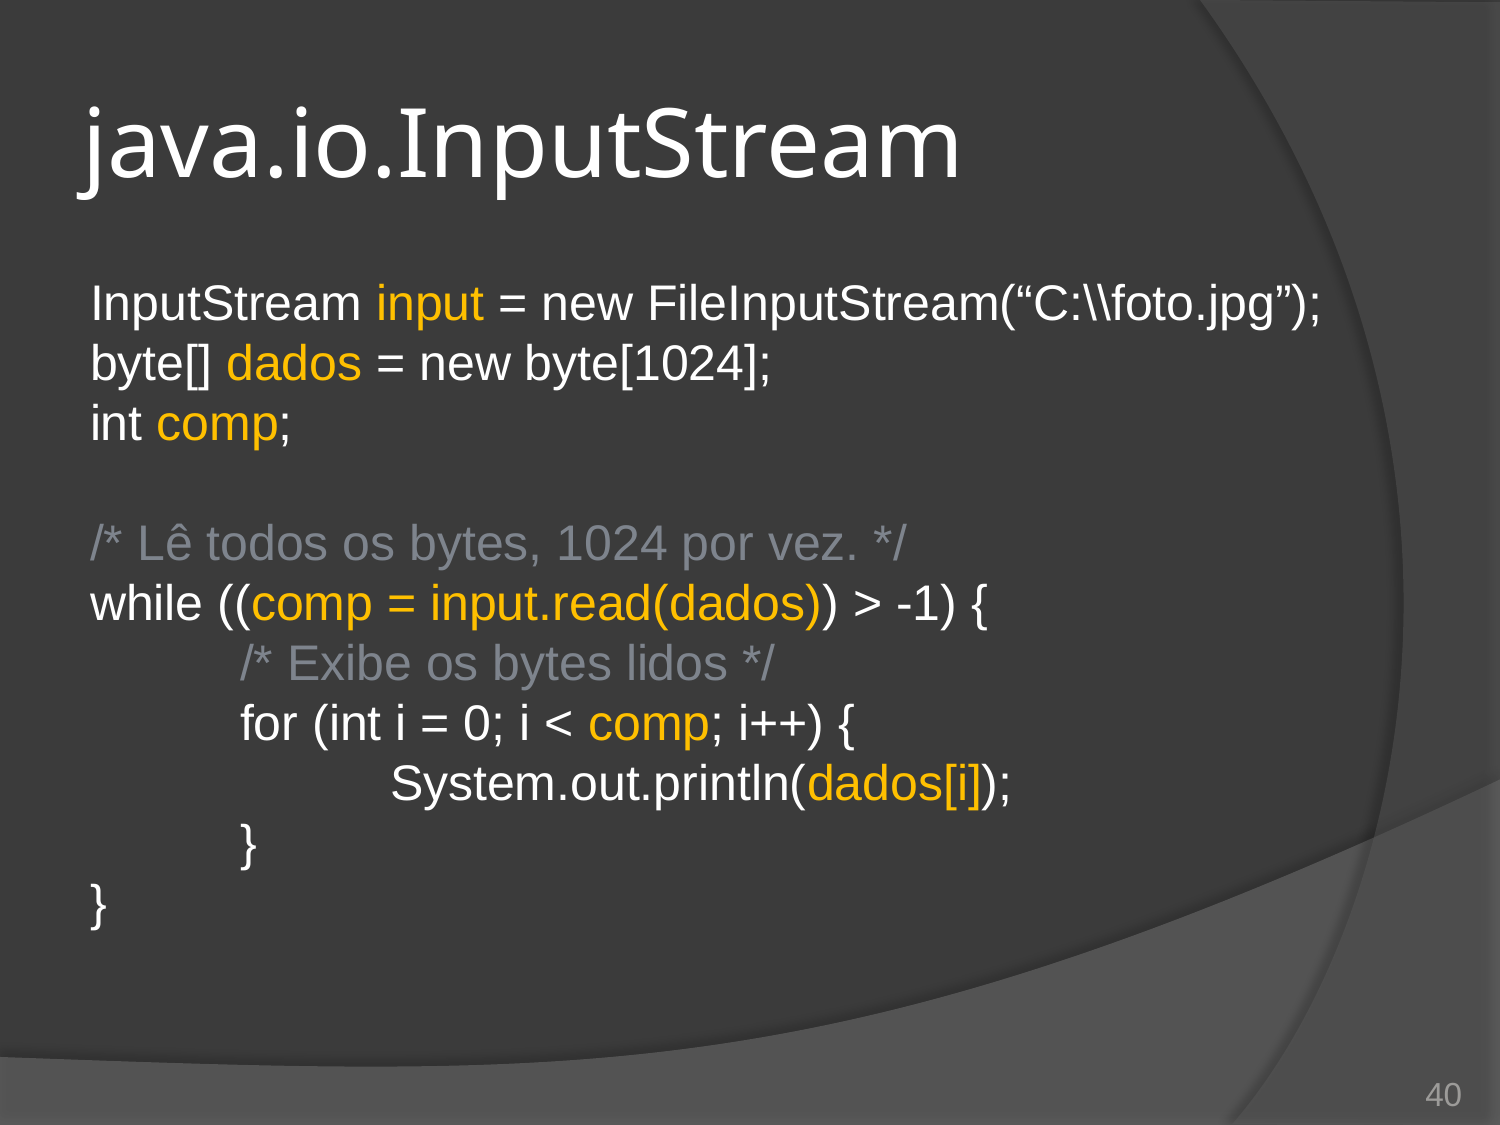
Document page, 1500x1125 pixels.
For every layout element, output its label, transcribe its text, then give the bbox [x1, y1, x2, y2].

slide_number 40 [1337, 1053, 1463, 1114]
list InputStream input = new FileInputStream(“C:\\foto.jpg”); byte[] dados = new byte[1024]; int comp; /* Lê todos os bytes, 1024 por vez. */ while ((comp = input.read(dados)) > -1) { /* Exibe os bytes lidos */ for (int i = 0; i < comp; i++) { System.out.println(dados[i]); } } [74, 262, 1424, 1006]
title java.io.InputStream [74, 44, 1301, 233]
